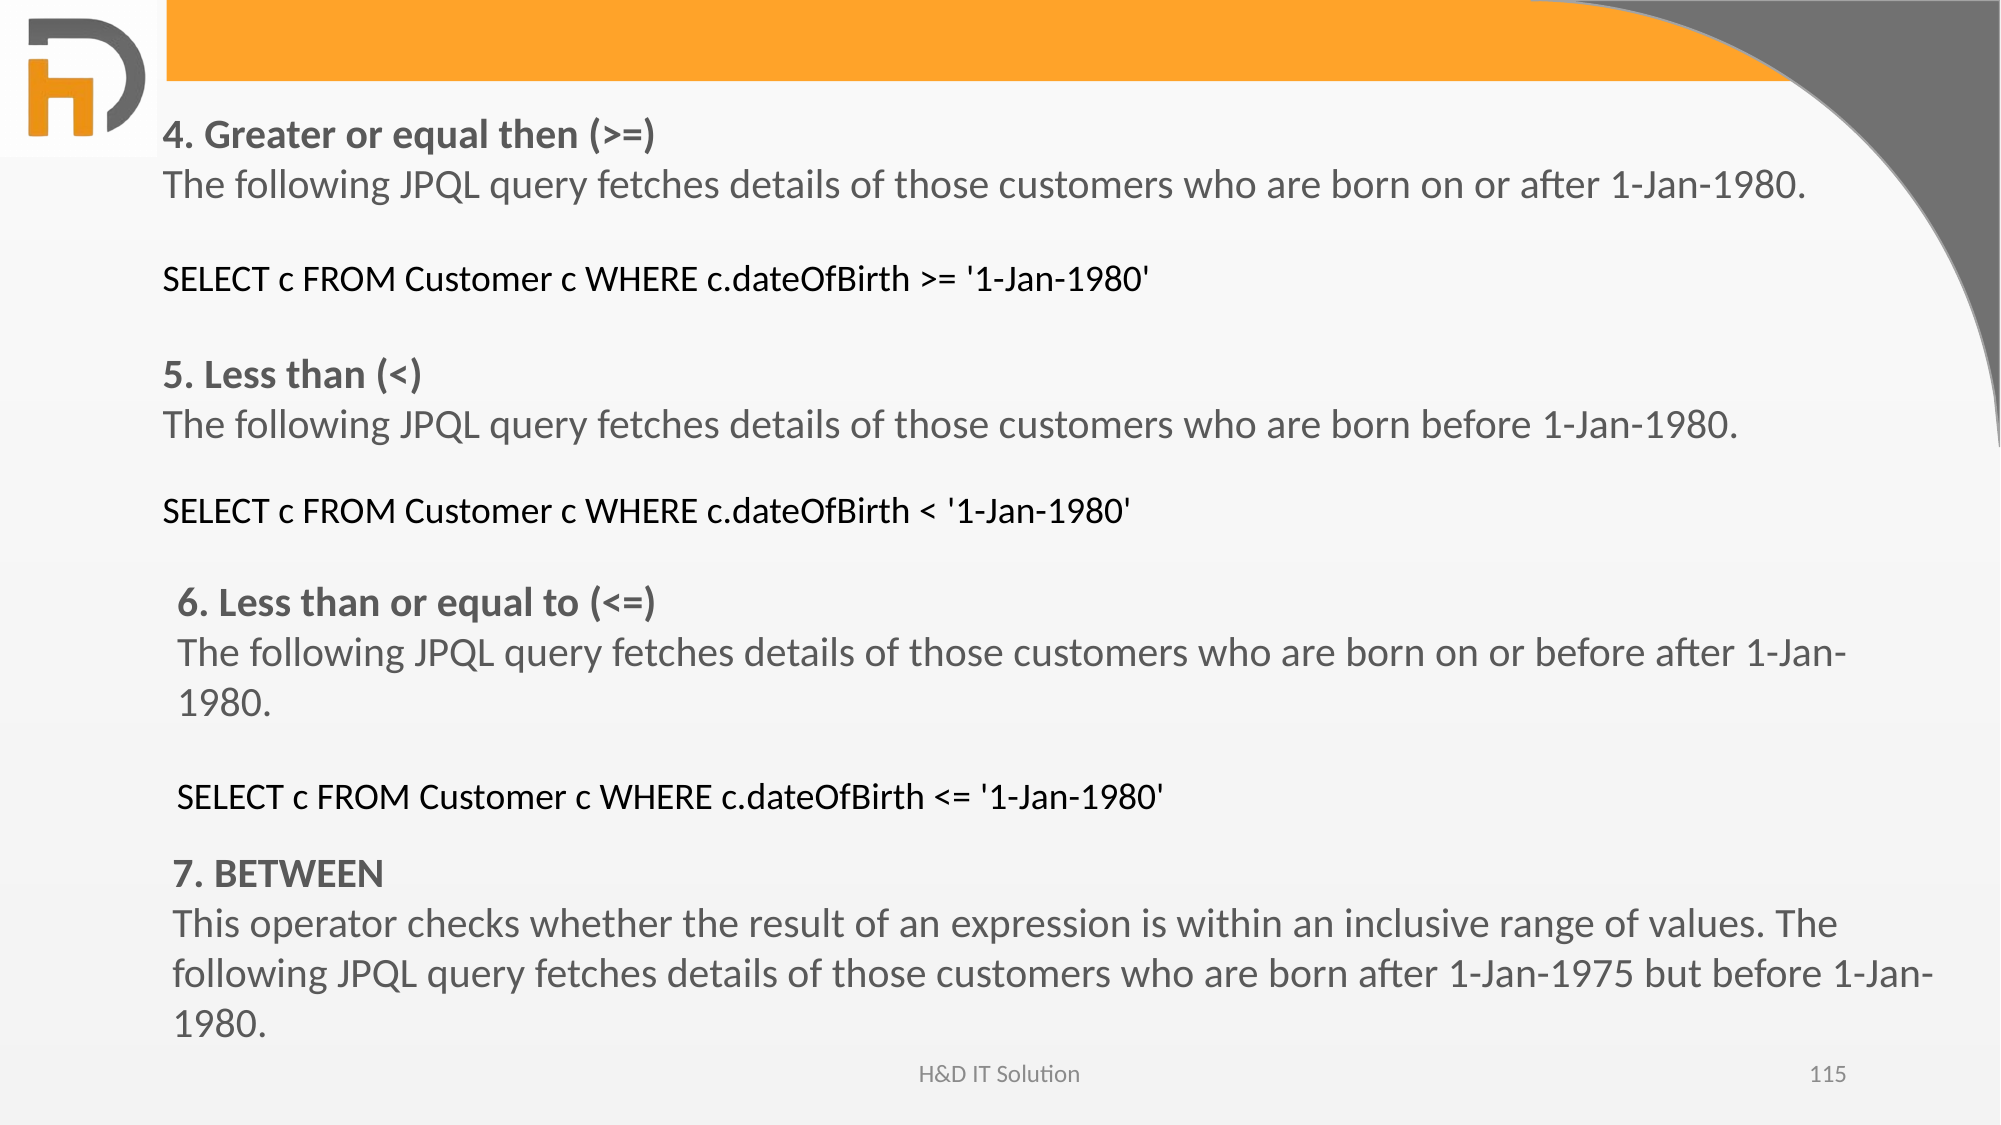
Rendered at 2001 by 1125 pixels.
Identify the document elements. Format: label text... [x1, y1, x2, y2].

text_box SELECT c FROM Customer c WHERE c.dateOfBirth < '1-Jan-1980' [147, 478, 1149, 539]
picture [0, 0, 157, 157]
text_box 6. Less than or equal to (<=) The following JPQL query fetches details of those customers who are born on or before after 1-Jan-1980. [162, 567, 1921, 733]
footer H&D IT Solution [662, 1053, 1338, 1103]
text_box 4. Greater or equal then (>=) The following JPQL query fetches details of those customers who are born on or after 1-Jan-1980. [147, 98, 1863, 214]
text_box SELECT c FROM Customer c WHERE c.dateOfBirth <= '1-Jan-1980' [162, 764, 1936, 824]
text_box SELECT c FROM Customer c WHERE c.dateOfBirth >= '1-Jan-1980' [147, 246, 1793, 307]
text_box 7. BETWEEN This operator checks whether the result of an expression is within an inclusive range of values. The following JPQL query fetches details of those customers who are born after 1-Jan-1975 but before 1-Jan-1980. [157, 838, 1972, 1053]
slide_number 115 [1412, 1053, 1863, 1103]
text_box 5. Less than (<) The following JPQL query fetches details of those customers who are born before 1-Jan-1980. [147, 339, 1921, 455]
